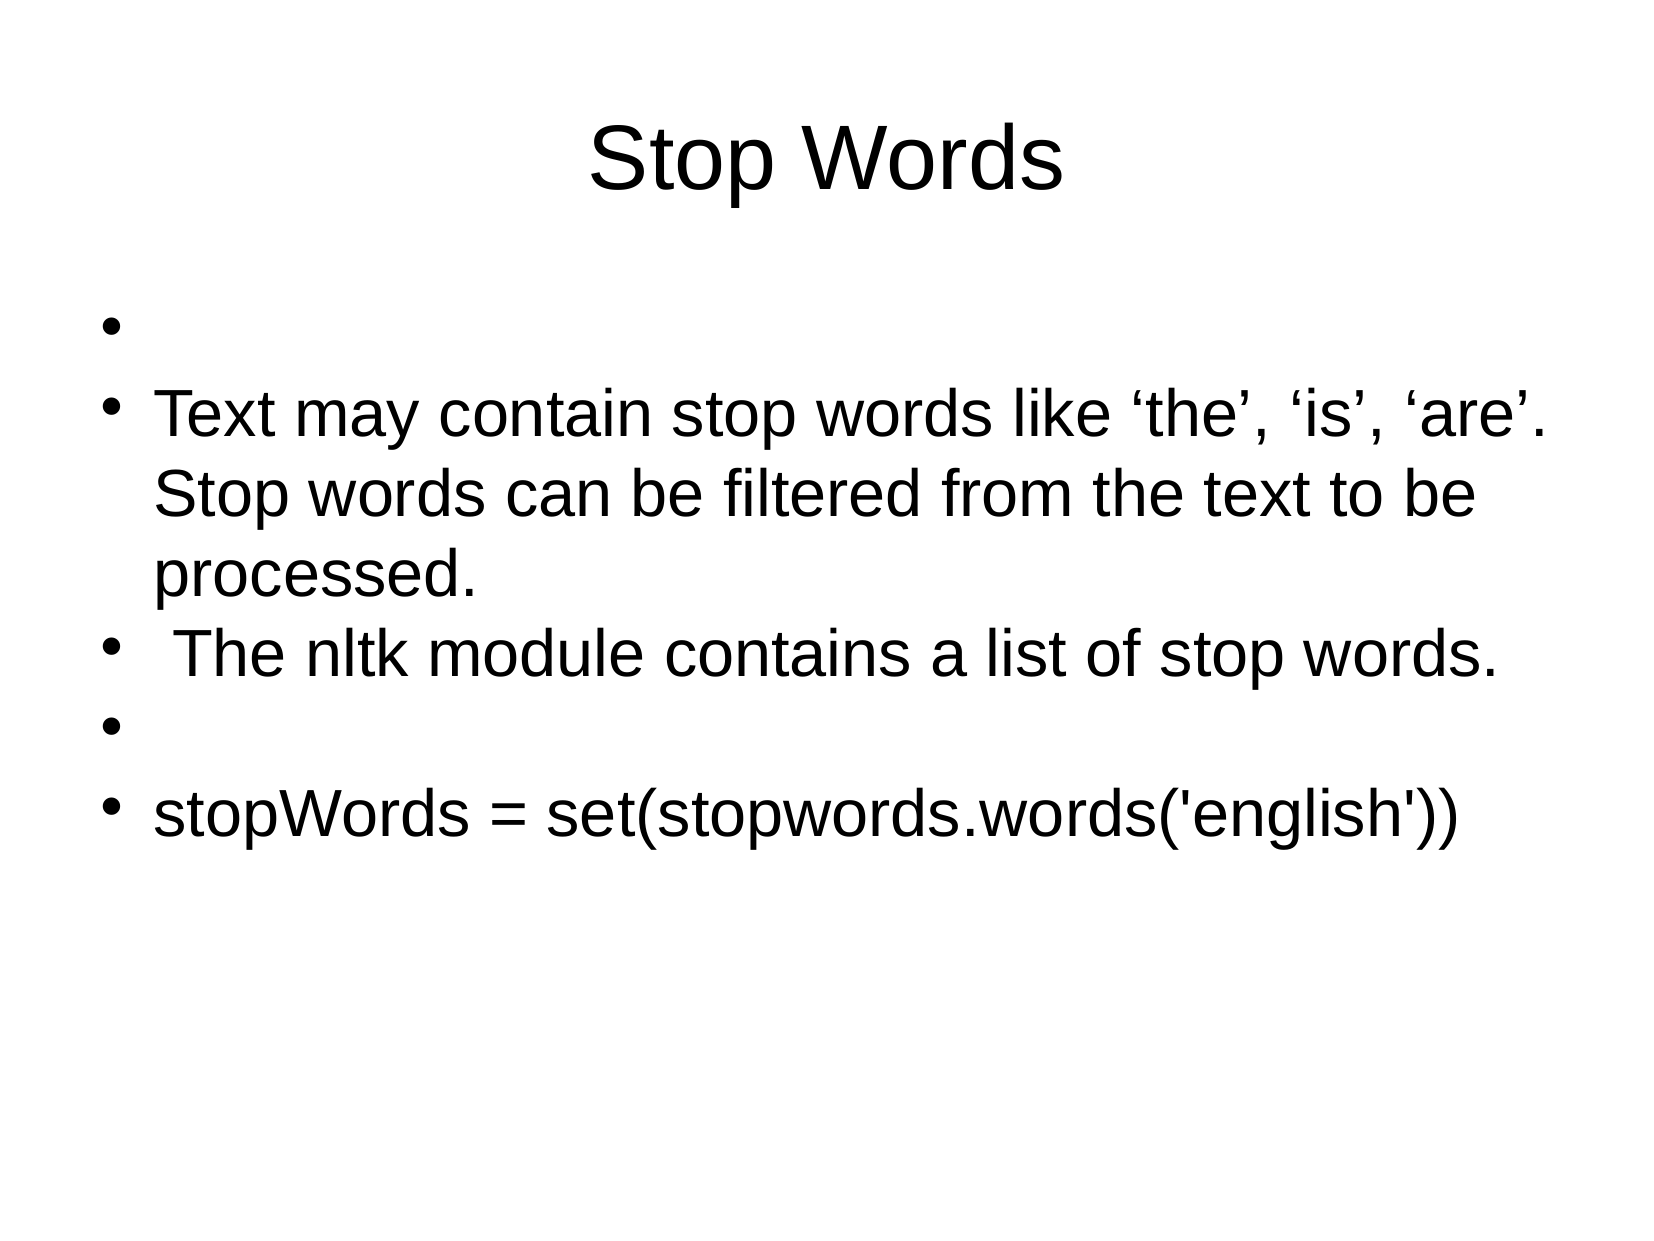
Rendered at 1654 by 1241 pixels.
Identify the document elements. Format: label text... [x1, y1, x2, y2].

text_box Stop Words [82, 49, 1571, 257]
text_box Text may contain stop words like ‘the’, ‘is’, ‘are’. Stop words can be filtered from the text to be processed. The nltk module contains a list of stop words. stopWords = set(stopwords.words('english')) [82, 290, 1571, 1010]
